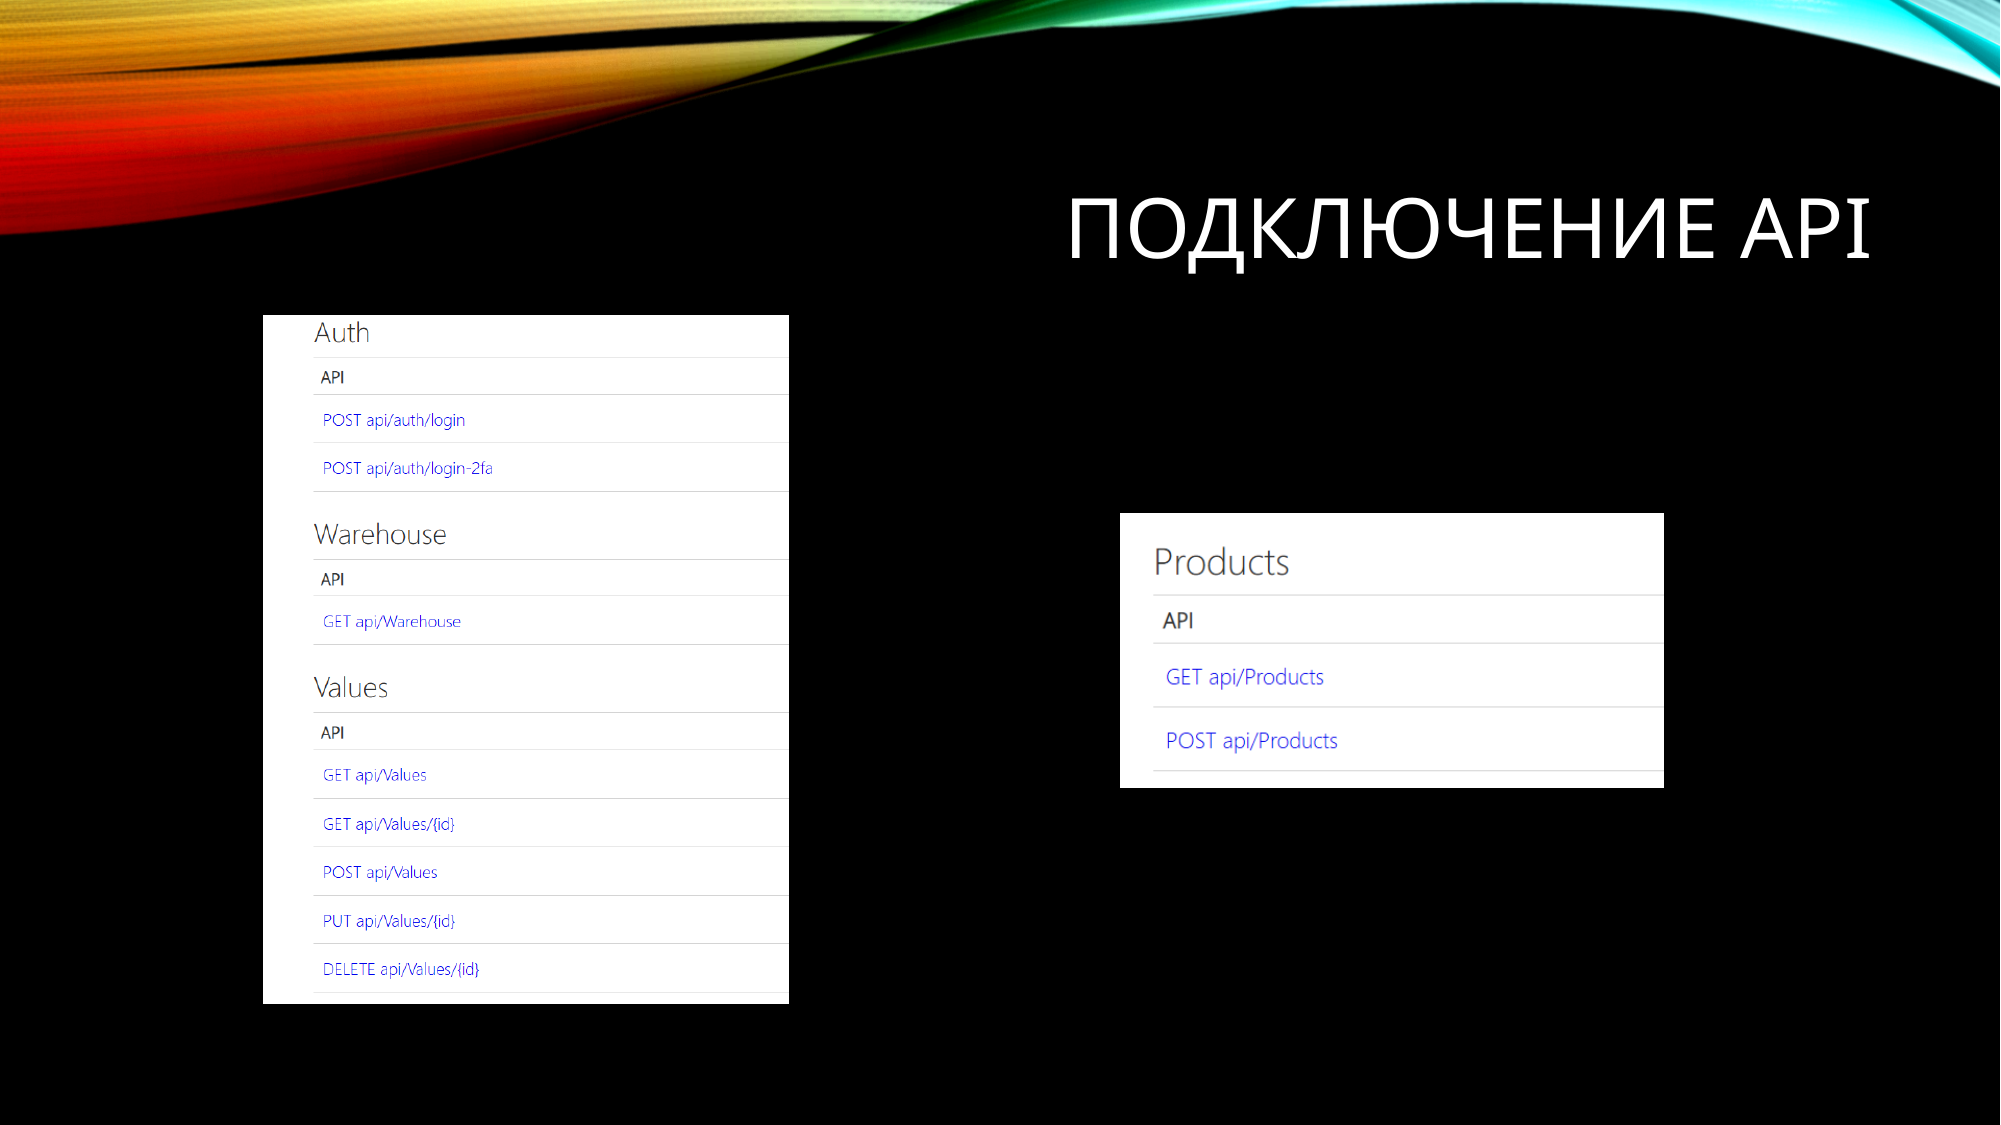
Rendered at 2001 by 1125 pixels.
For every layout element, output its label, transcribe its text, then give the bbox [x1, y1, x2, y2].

title Подключение API [474, 125, 1888, 338]
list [263, 314, 789, 1004]
picture [0, 0, 2000, 237]
picture [1119, 513, 1665, 788]
